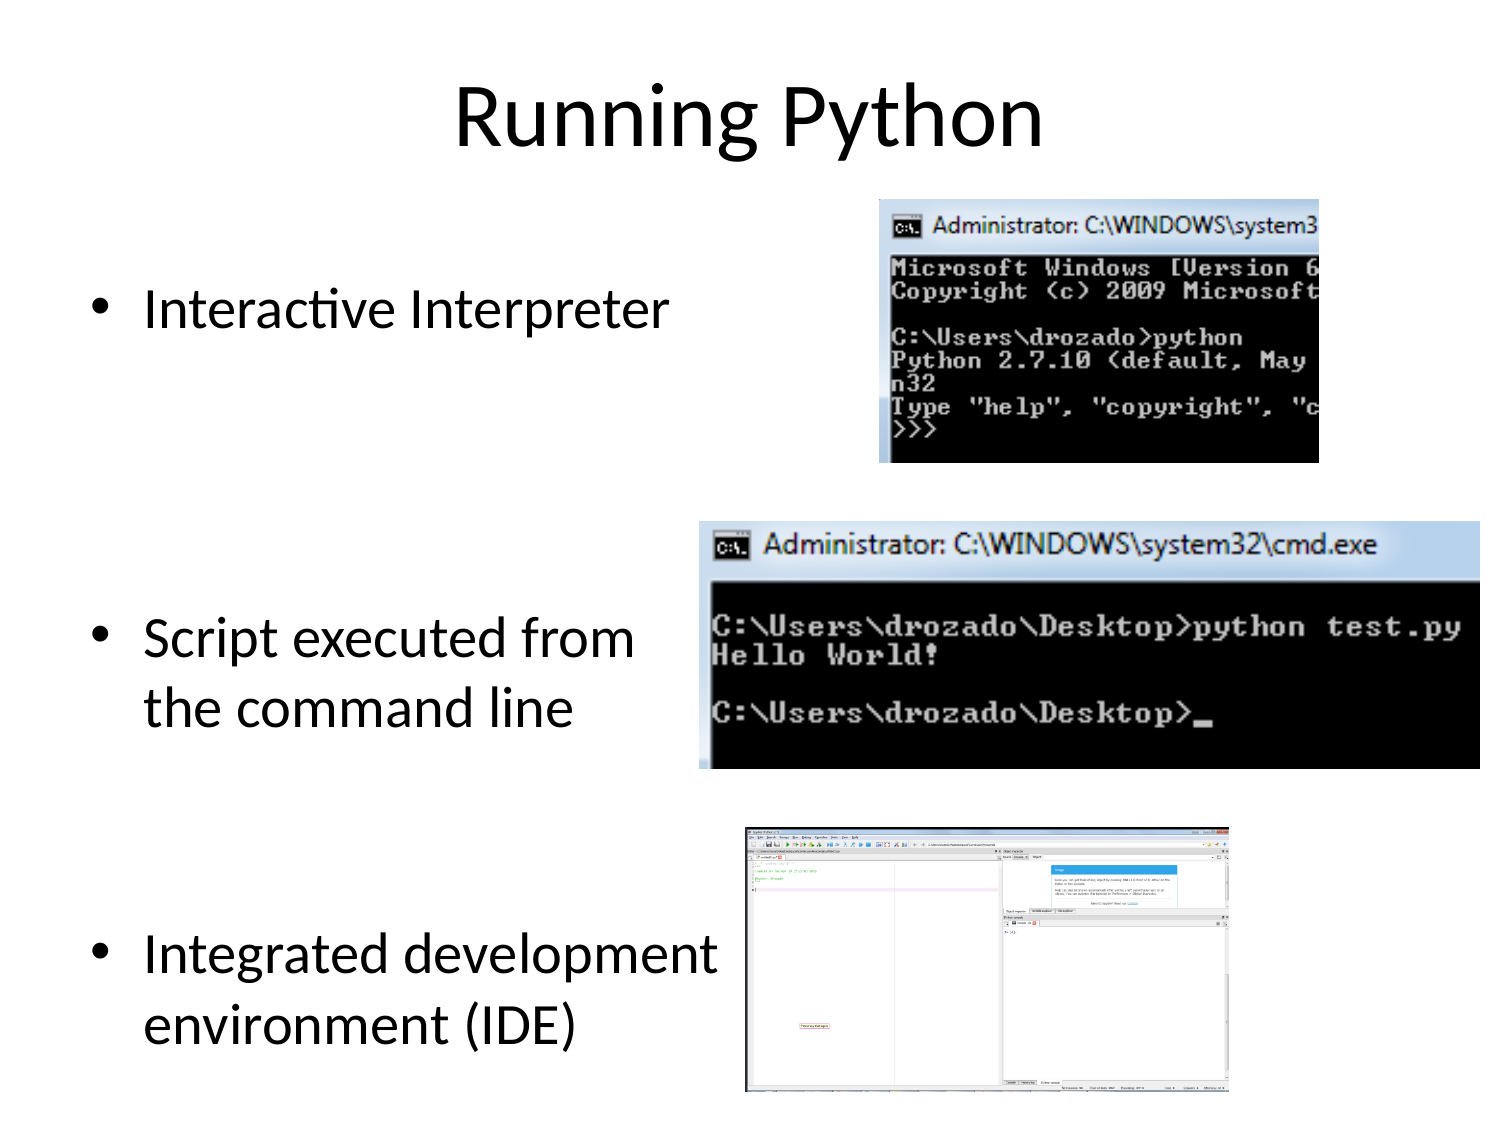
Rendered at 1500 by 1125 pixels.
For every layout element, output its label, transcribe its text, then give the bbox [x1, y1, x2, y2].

picture [699, 521, 1480, 769]
list Interactive Interpreter Script executed from the command line Integrated development environment (IDE) [75, 262, 738, 1113]
picture [745, 827, 1230, 1093]
picture [879, 199, 1319, 463]
title Running Python [75, 16, 1425, 204]
